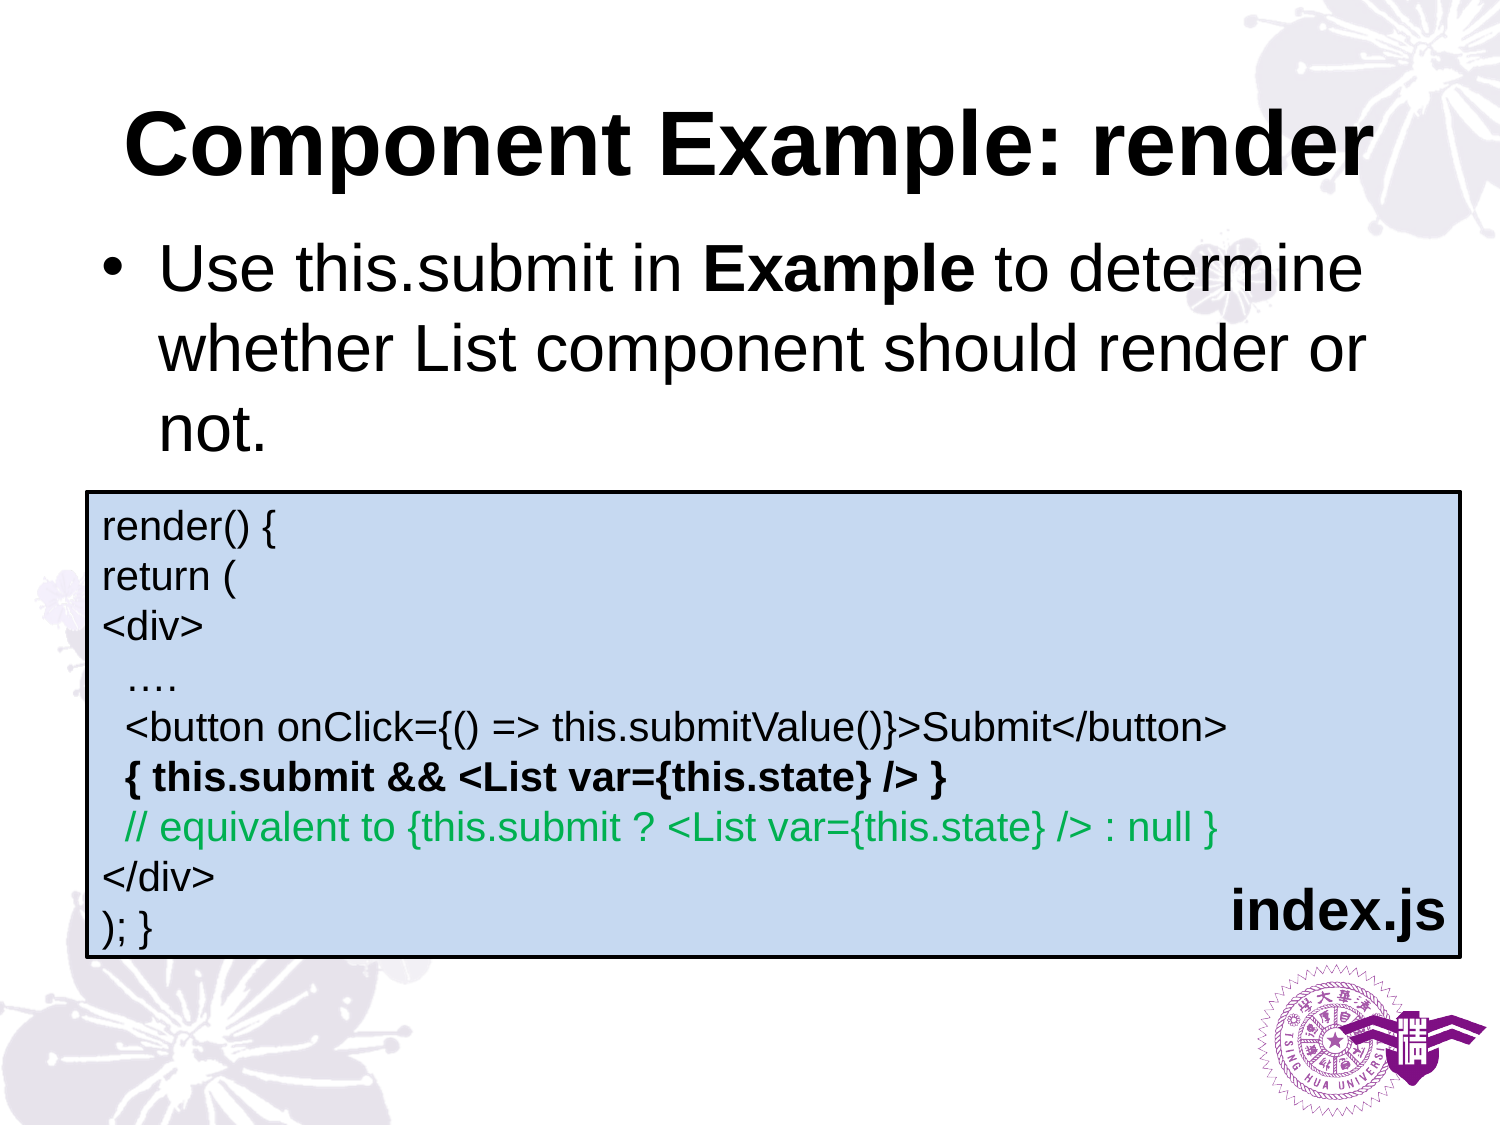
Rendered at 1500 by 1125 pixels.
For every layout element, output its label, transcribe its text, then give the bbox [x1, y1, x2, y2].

text_box [74, 262, 86, 752]
title Component Example: render [75, 45, 1425, 233]
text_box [86, 491, 1463, 965]
picture [0, 0, 1500, 1125]
text_box Use this.submit in Example to determine whether List component should render or not. [86, 217, 1437, 490]
